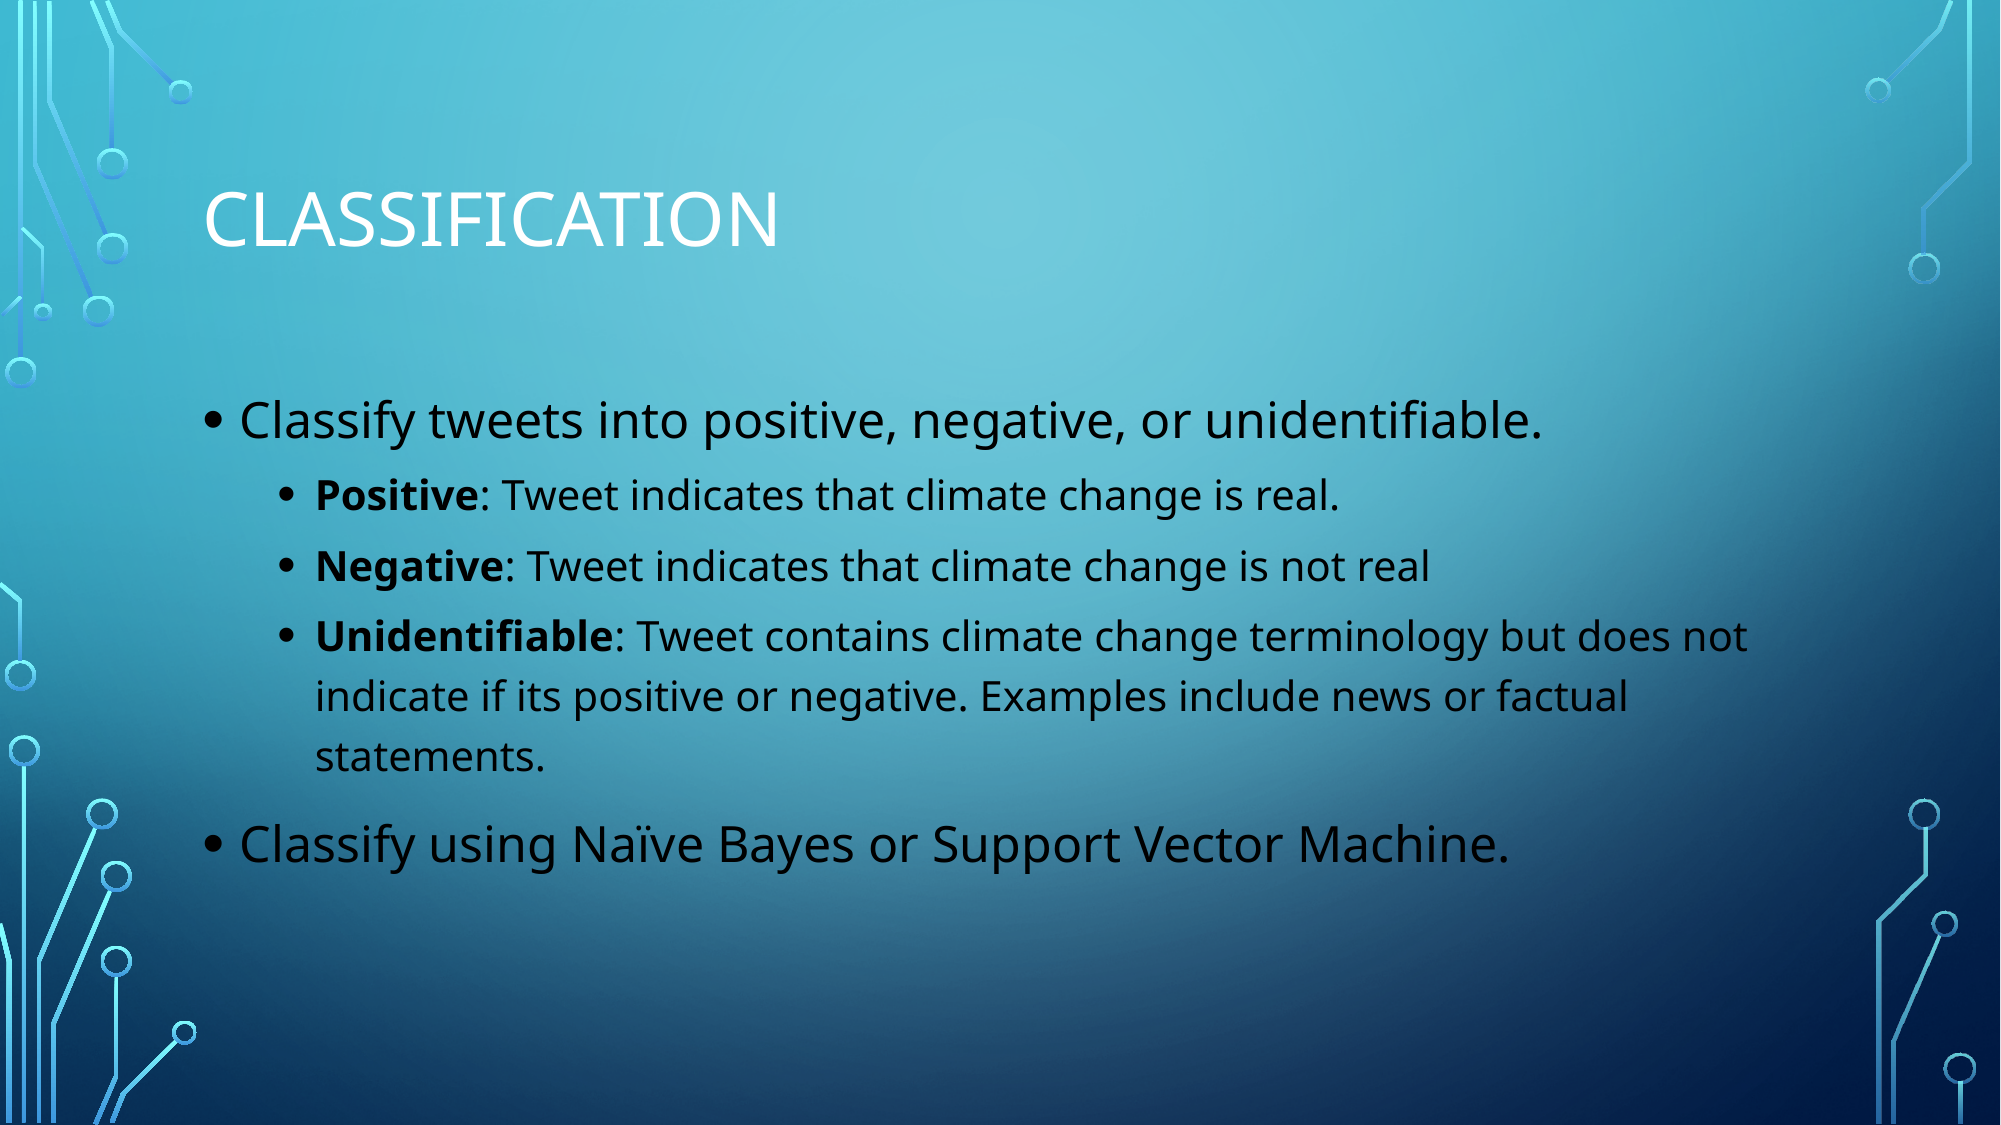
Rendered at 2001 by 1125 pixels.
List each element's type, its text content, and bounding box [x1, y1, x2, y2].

title Classification [187, 101, 1813, 344]
list Classify tweets into positive, negative, or unidentifiable. Positive: Tweet indicates that climate change is real. Negative: Tweet indicates that climate change is not real Unidentifiable: Tweet contains climate change terminology but does not indicate if its positive or negative. Examples include news or factual statements. Classify using Naïve Bayes or Support Vector Machine. [187, 369, 1813, 950]
